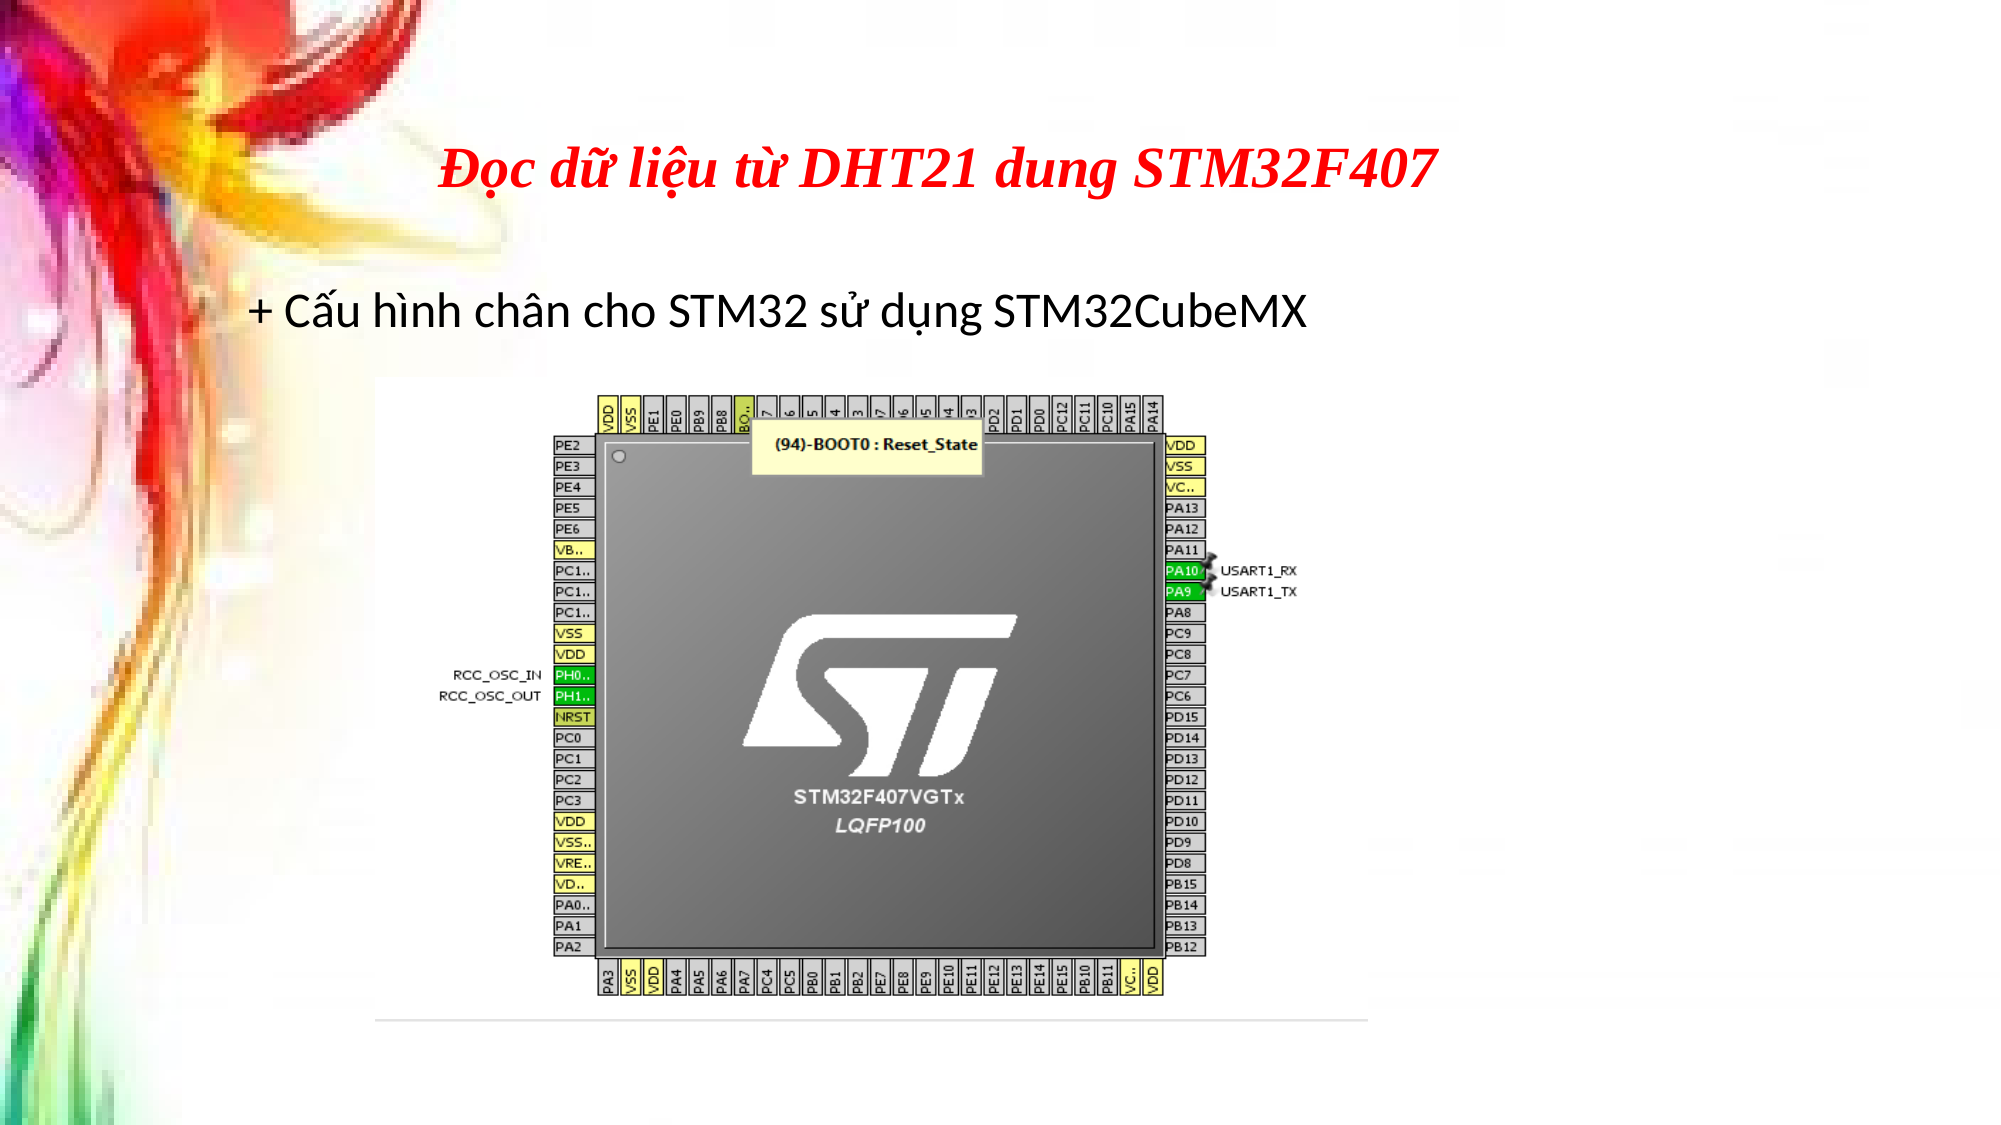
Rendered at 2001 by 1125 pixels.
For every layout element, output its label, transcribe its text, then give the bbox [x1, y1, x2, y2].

list + Cấu hình chân cho STM32 sử dụng STM32CubeMX [233, 277, 1974, 1053]
title Đọc dữ liệu từ DHT21 dung STM32F407 [15, 59, 1863, 278]
picture [0, 0, 2001, 1125]
